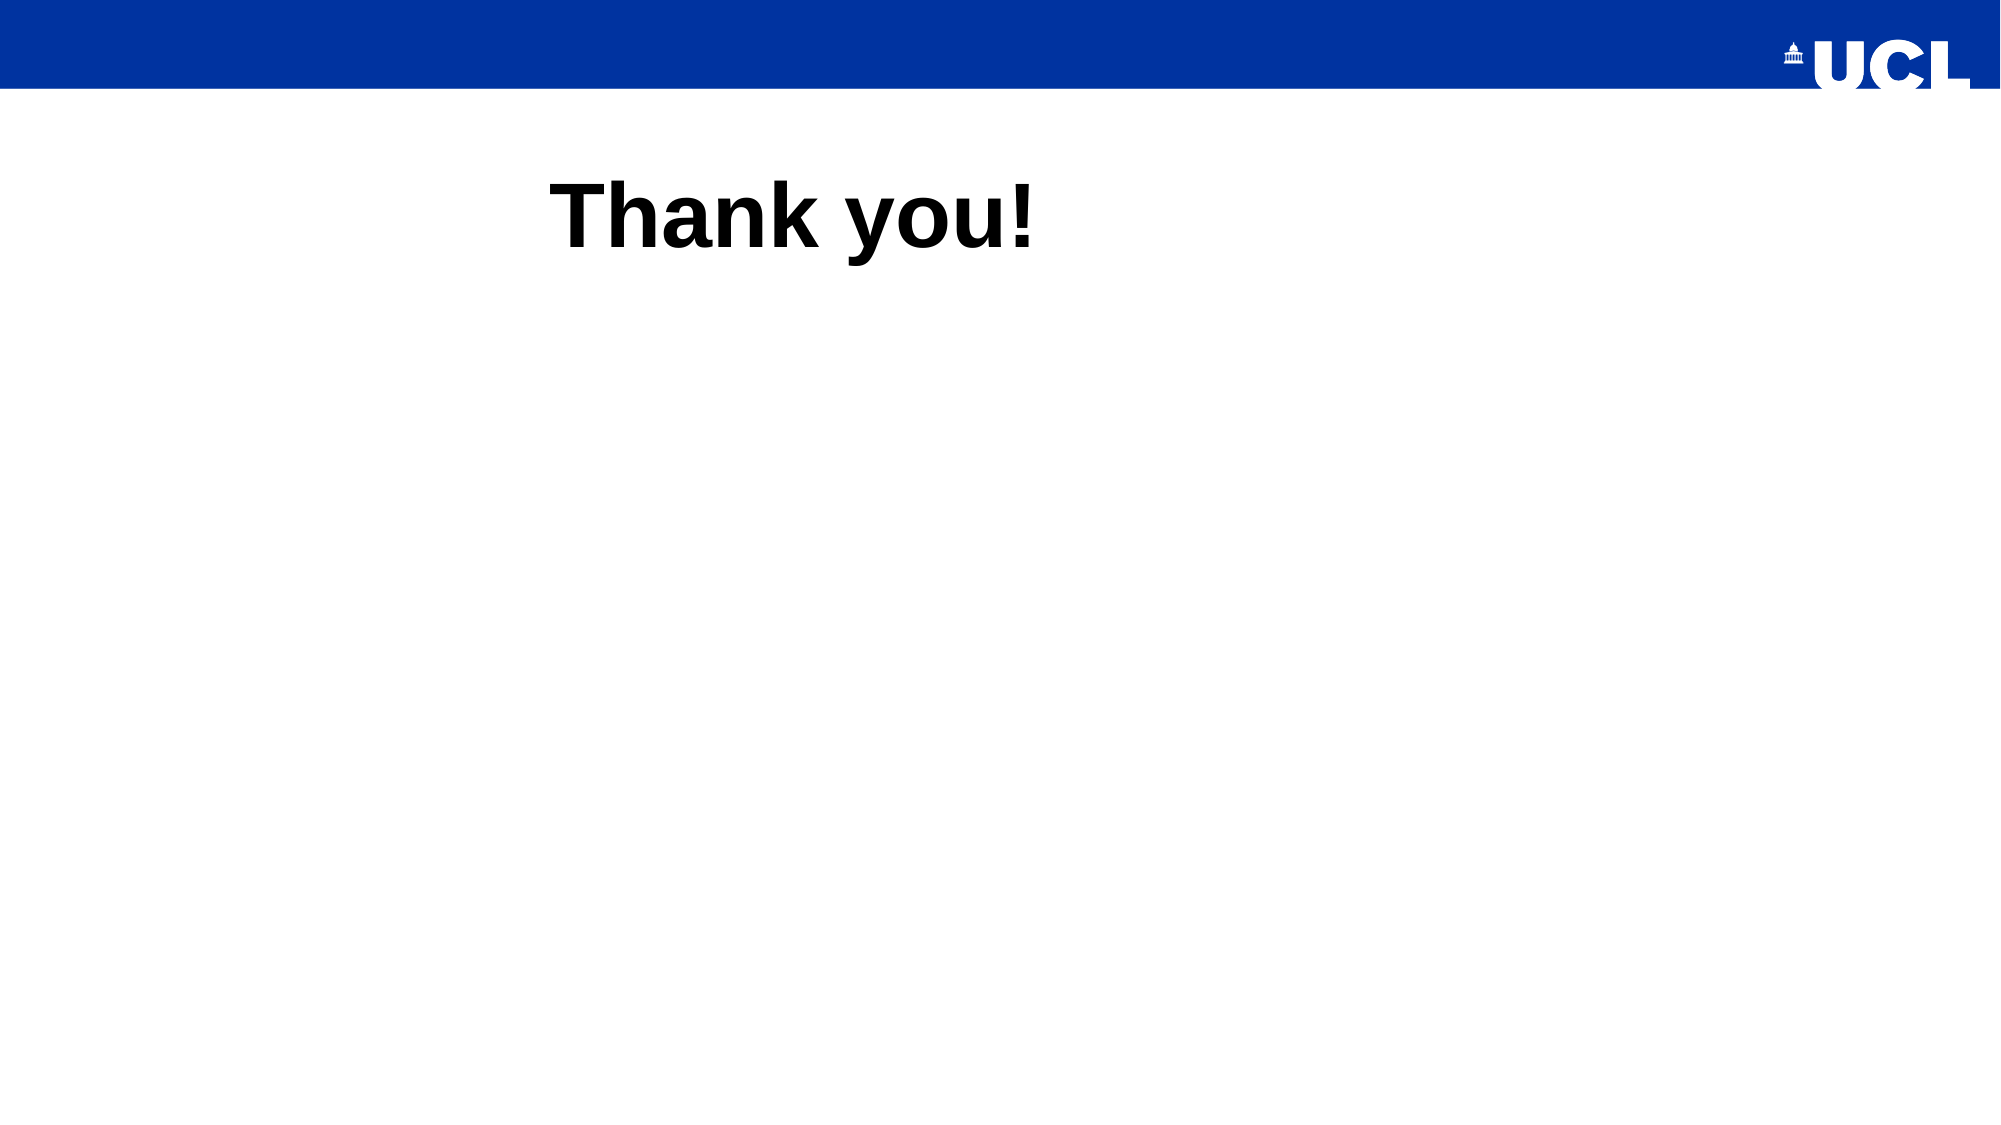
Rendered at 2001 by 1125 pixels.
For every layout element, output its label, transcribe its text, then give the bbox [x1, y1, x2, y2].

picture [0, 0, 2001, 89]
title Thank you! [56, 99, 1533, 324]
